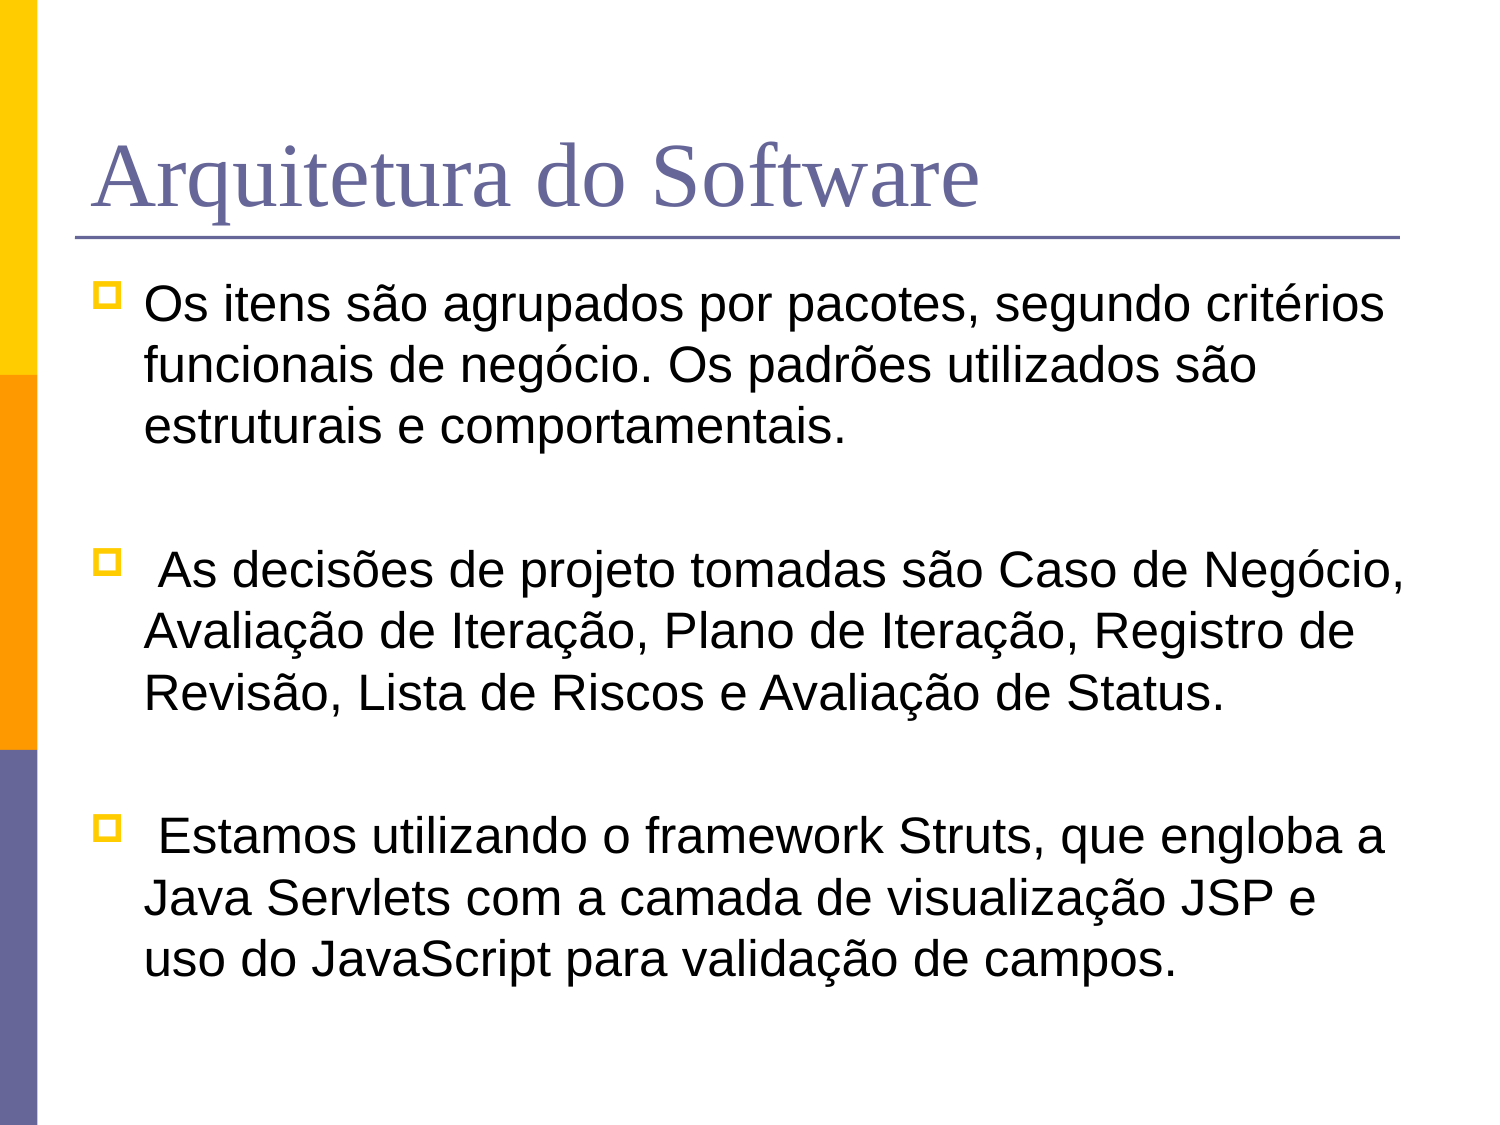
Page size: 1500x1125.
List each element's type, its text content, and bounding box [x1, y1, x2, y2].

title Arquitetura do Software [74, 45, 1426, 233]
list Os itens são agrupados por pacotes, segundo critérios funcionais de negócio. Os padrões utilizados são estruturais e comportamentais. As decisões de projeto tomadas são Caso de Negócio, Avaliação de Iteração, Plano de Iteração, Registro de Revisão, Lista de Riscos e Avaliação de Status. Estamos utilizando o framework Struts, que engloba a Java Servlets com a camada de visualização JSP e uso do JavaScript para validação de campos. [74, 262, 1426, 1006]
